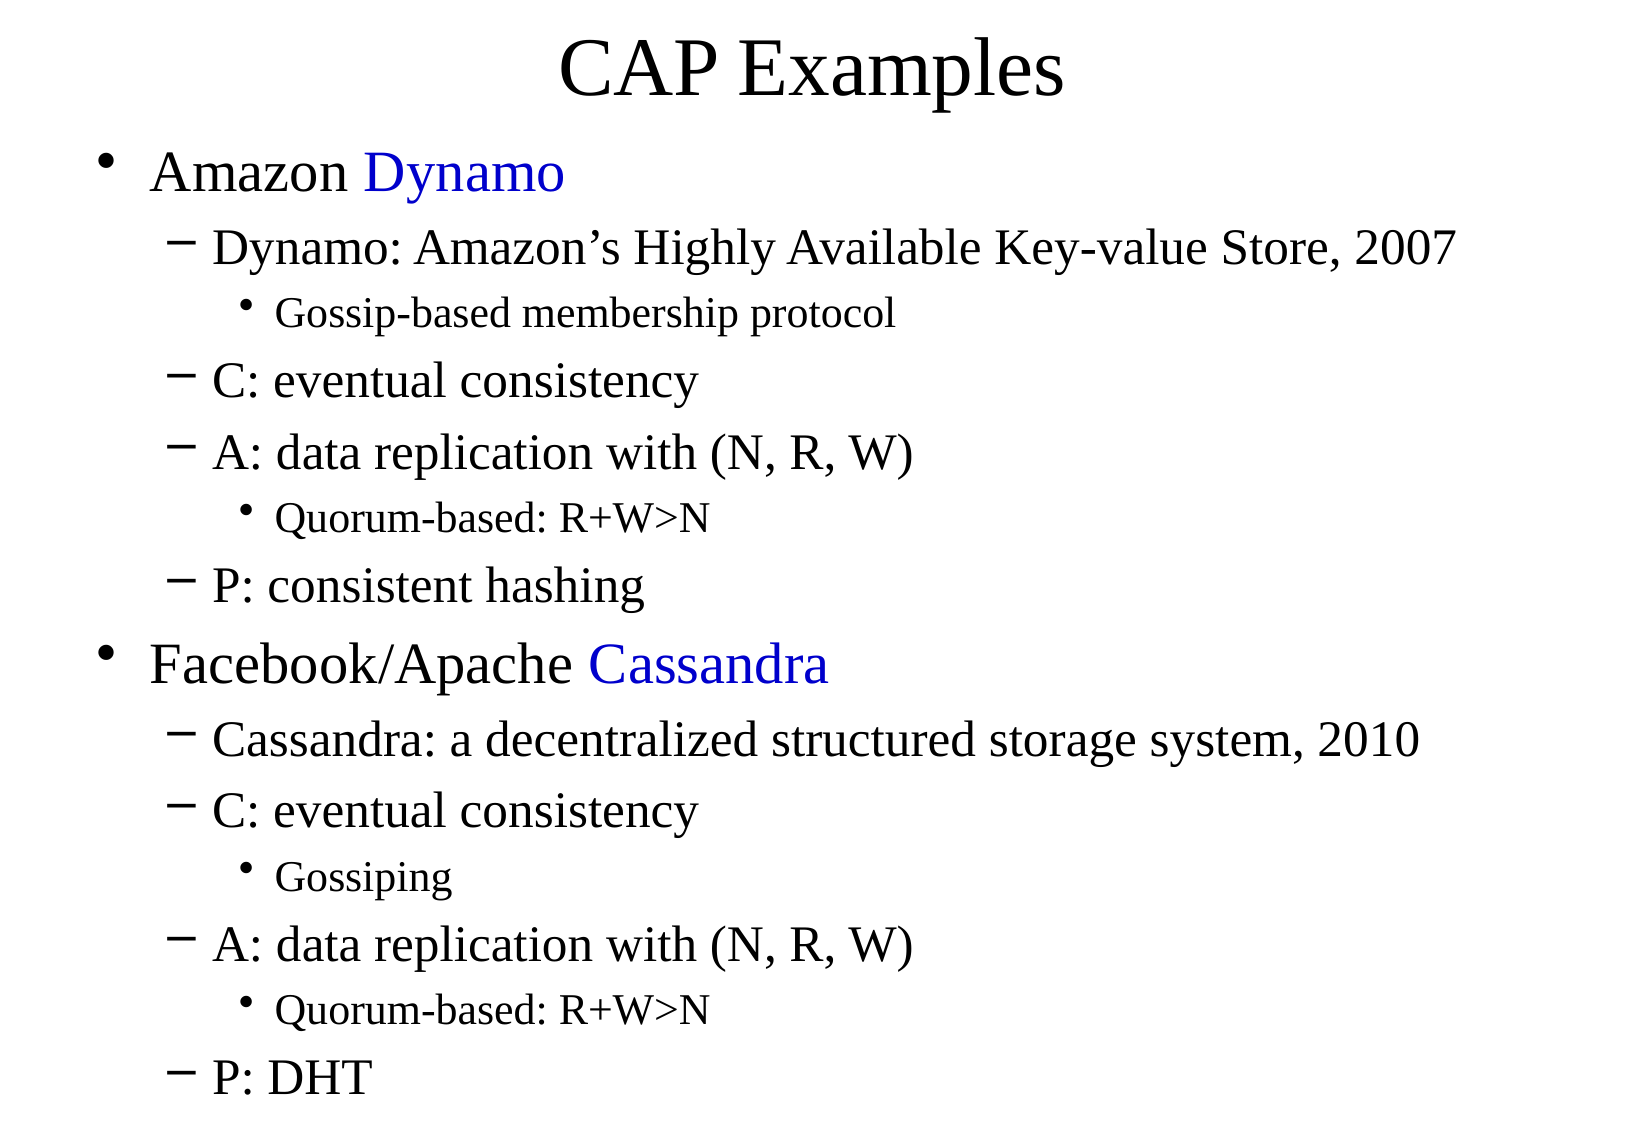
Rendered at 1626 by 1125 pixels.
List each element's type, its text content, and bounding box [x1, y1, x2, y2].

title CAP Examples [81, 0, 1544, 125]
list Amazon Dynamo Dynamo: Amazon’s Highly Available Key-value Store, 2007 Gossip-based membership protocol C: eventual consistency A: data replication with (N, R, W) Quorum-based: R+W>N P: consistent hashing Facebook/Apache Cassandra Cassandra: a decentralized structured storage system, 2010 C: eventual consistency Gossiping A: data replication with (N, R, W) Quorum-based: R+W>N P: DHT [81, 125, 1544, 1125]
